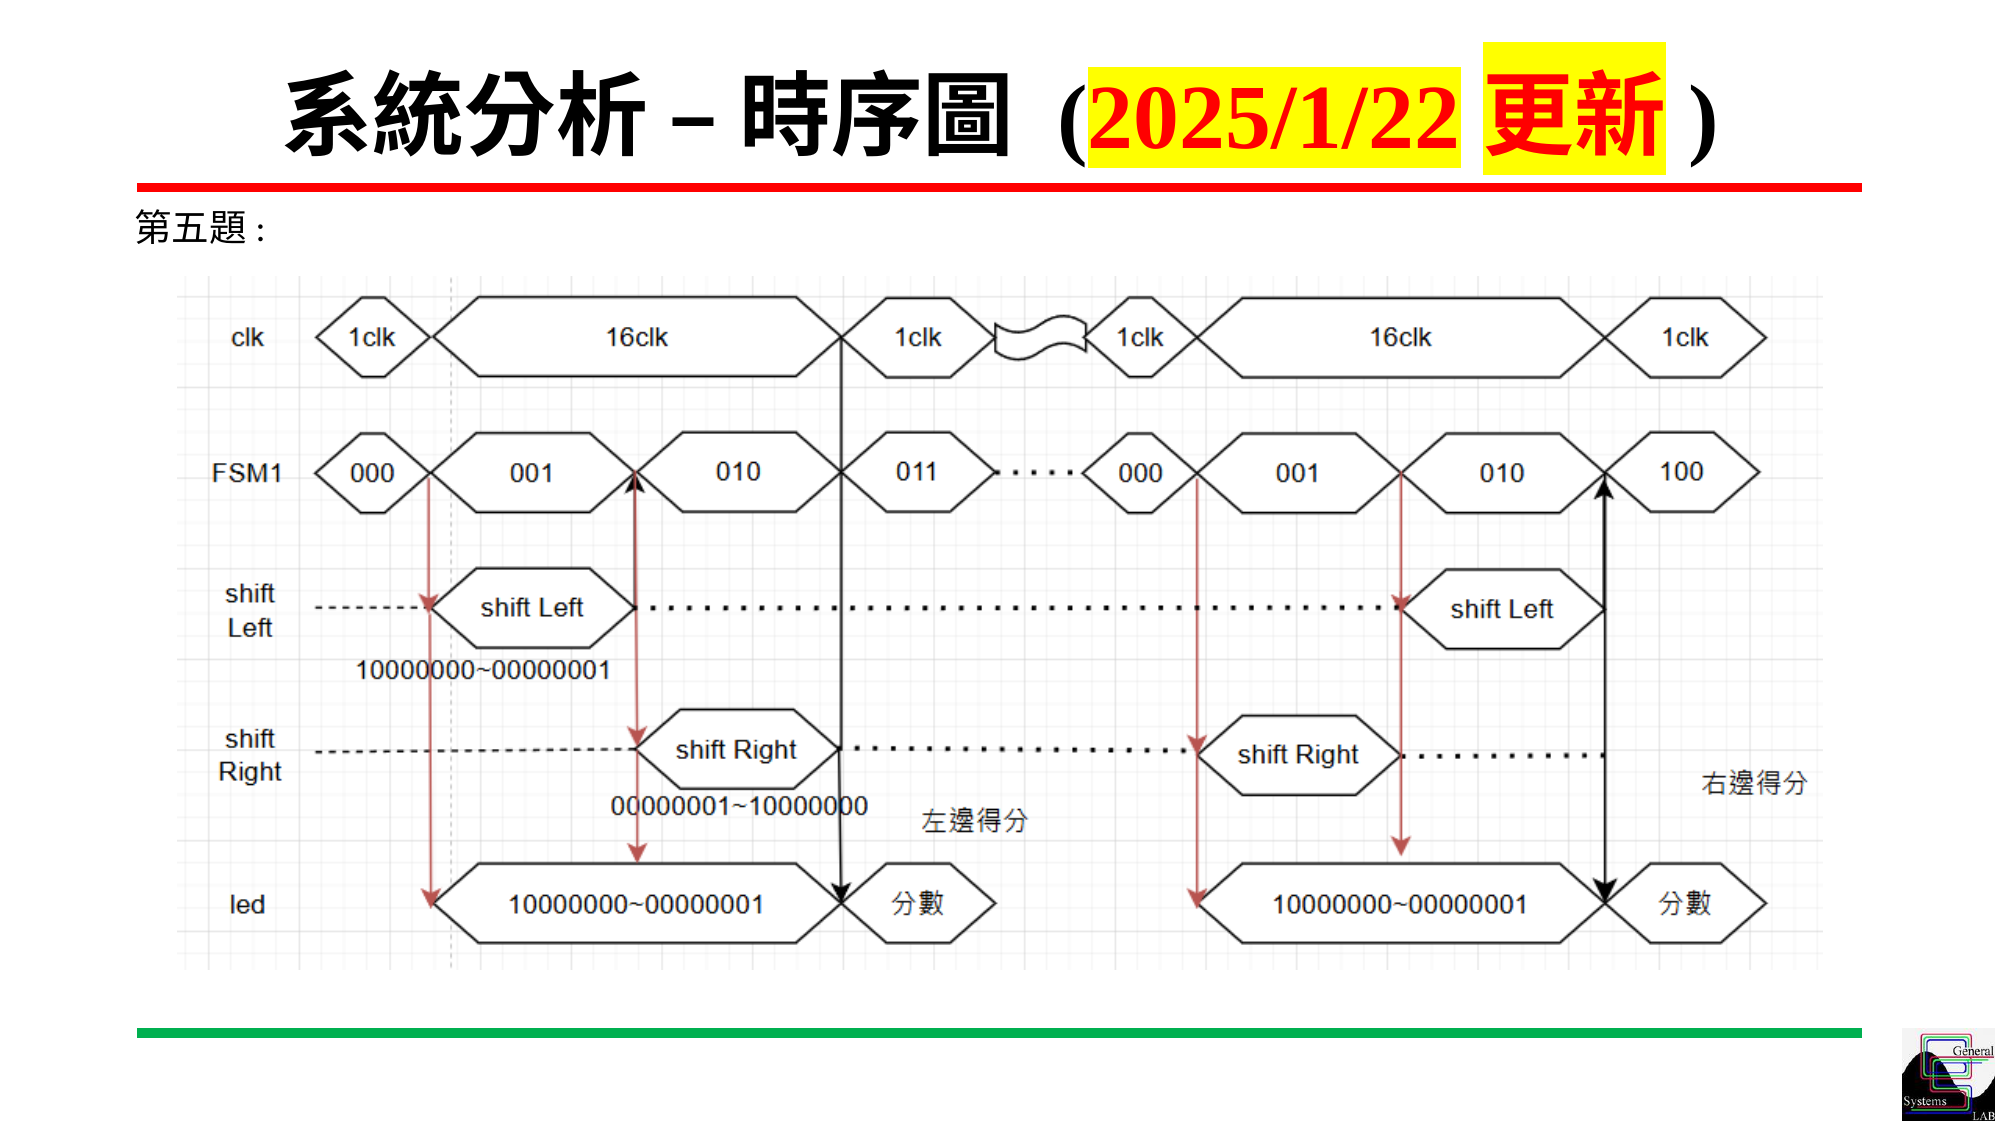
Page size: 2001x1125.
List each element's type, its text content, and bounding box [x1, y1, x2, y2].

text_box 第五題: [119, 196, 281, 257]
picture [177, 276, 1823, 971]
title 系統分析 – 時序圖 (2025/1/22更新) [137, 59, 1863, 178]
picture [1902, 1028, 1995, 1121]
